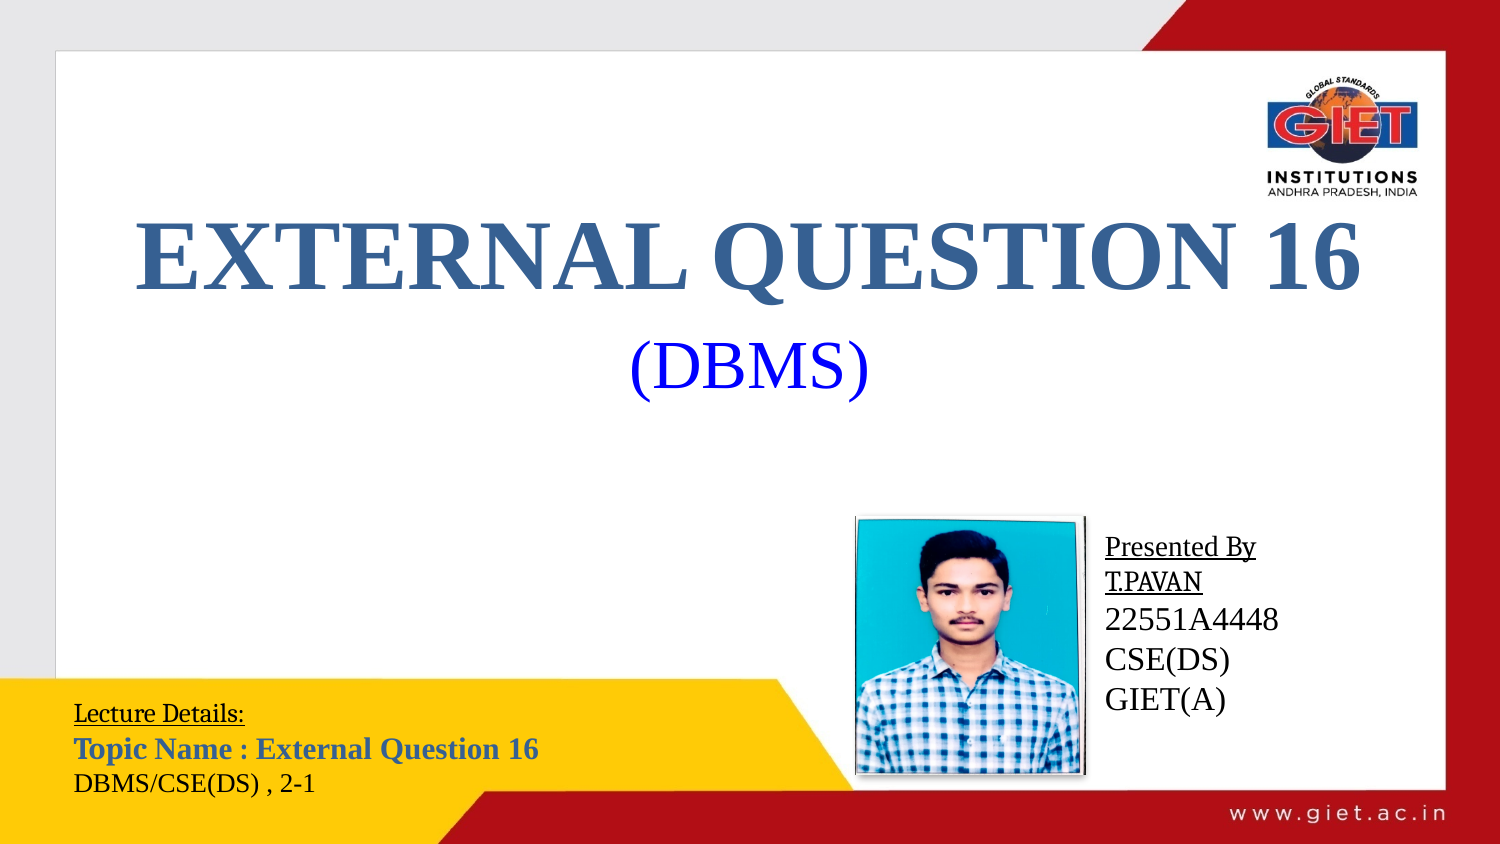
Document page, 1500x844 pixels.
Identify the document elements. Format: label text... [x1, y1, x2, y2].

subtitle (DBMS) [225, 312, 1275, 507]
picture [0, 0, 1500, 844]
title EXTERNAL QUESTION 16 [112, 187, 1388, 313]
text_box Lecture Details: Topic Name : External Question 16 DBMS/CSE(DS) , 2-1 [58, 688, 792, 806]
text_box Presented By T.PAVAN 22551A4448 CSE(DS) GIET(A) [1090, 519, 1418, 775]
